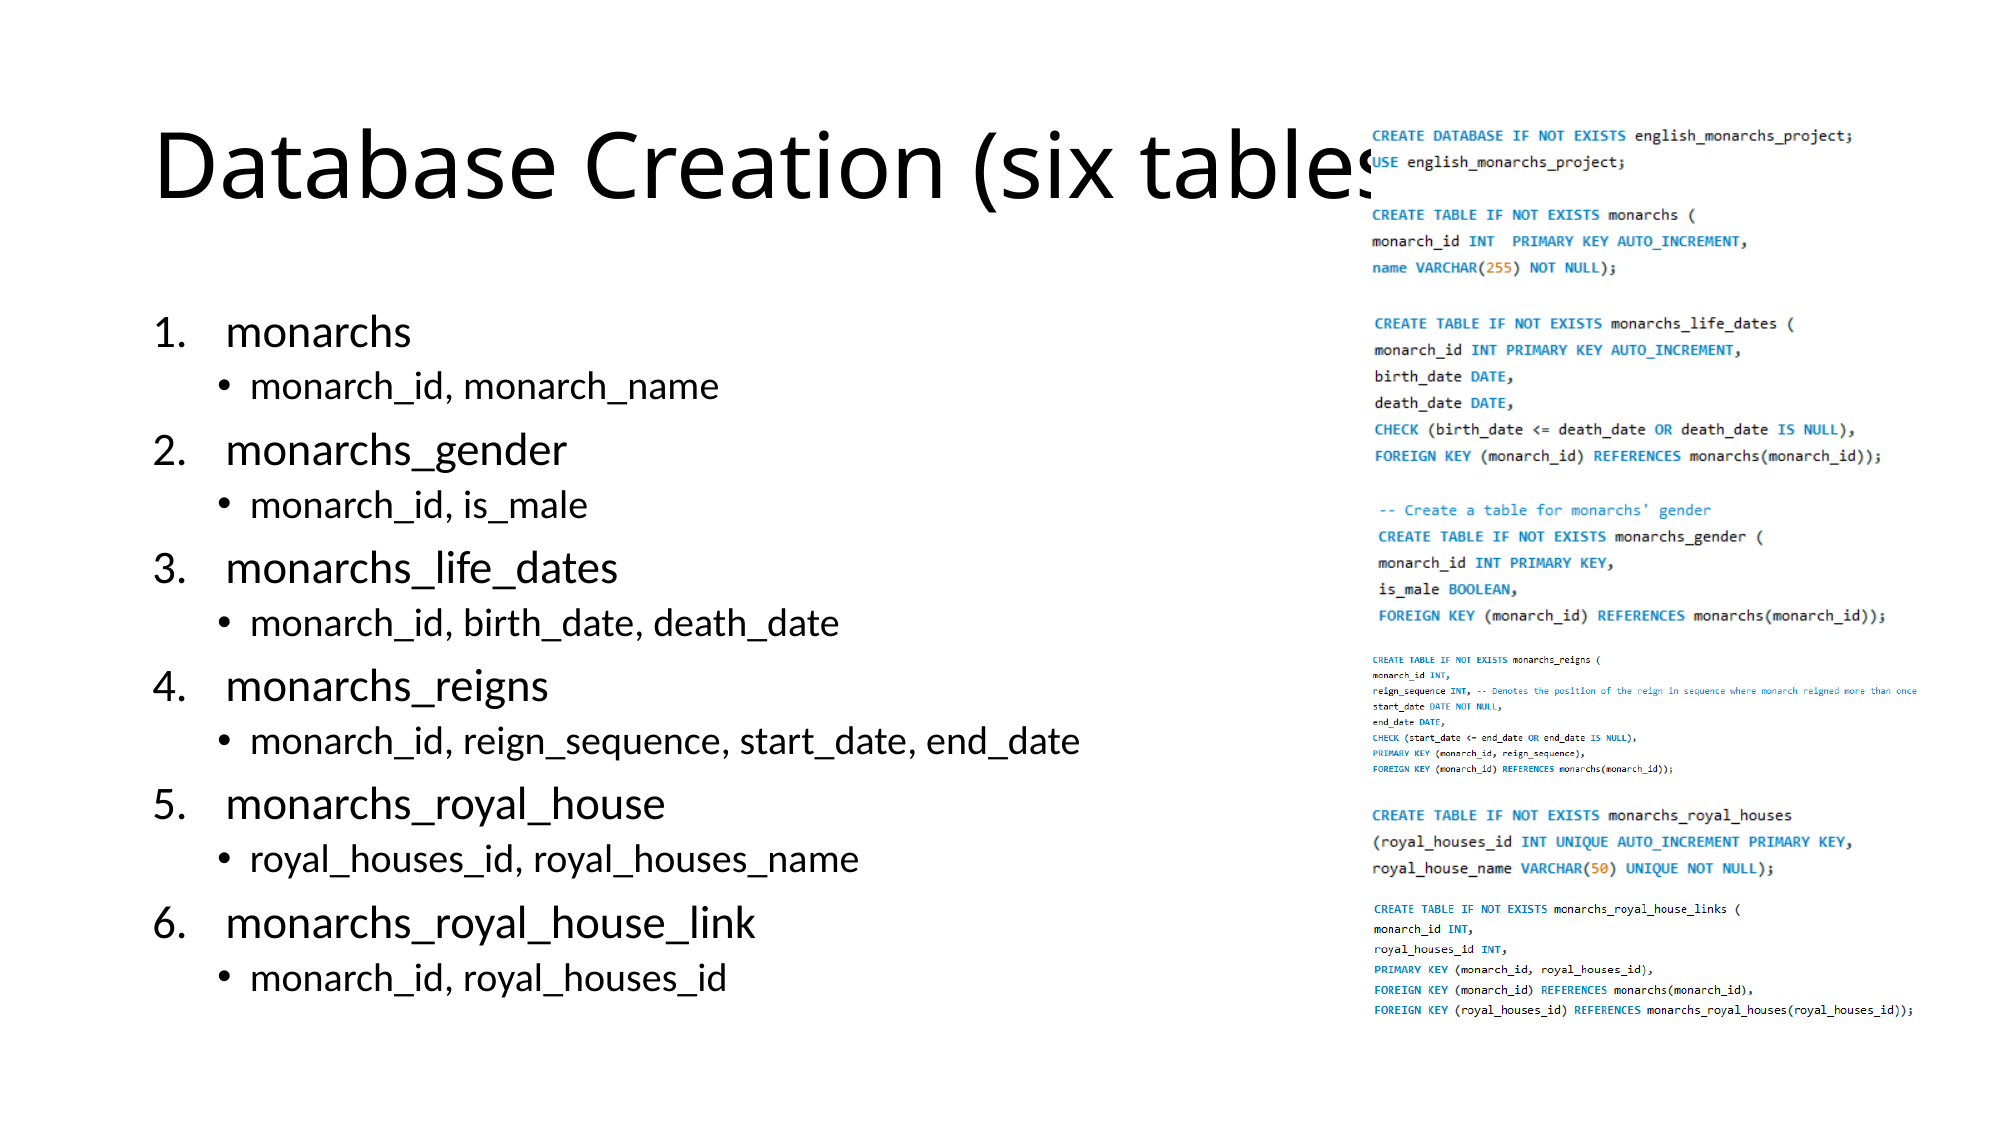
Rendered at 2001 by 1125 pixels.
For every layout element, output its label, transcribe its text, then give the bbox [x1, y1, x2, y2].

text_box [1371, 122, 1918, 1018]
title Database Creation (six tables) [137, 59, 1863, 278]
list monarchs monarch_id, monarch_name monarchs_gender monarch_id, is_male monarchs_life_dates monarch_id, birth_date, death_date monarchs_reigns monarch_id, reign_sequence, start_date, end_date monarchs_royal_house royal_houses_id, royal_houses_name monarchs_royal_house_link monarch_id, royal_houses_id [137, 299, 1371, 1014]
